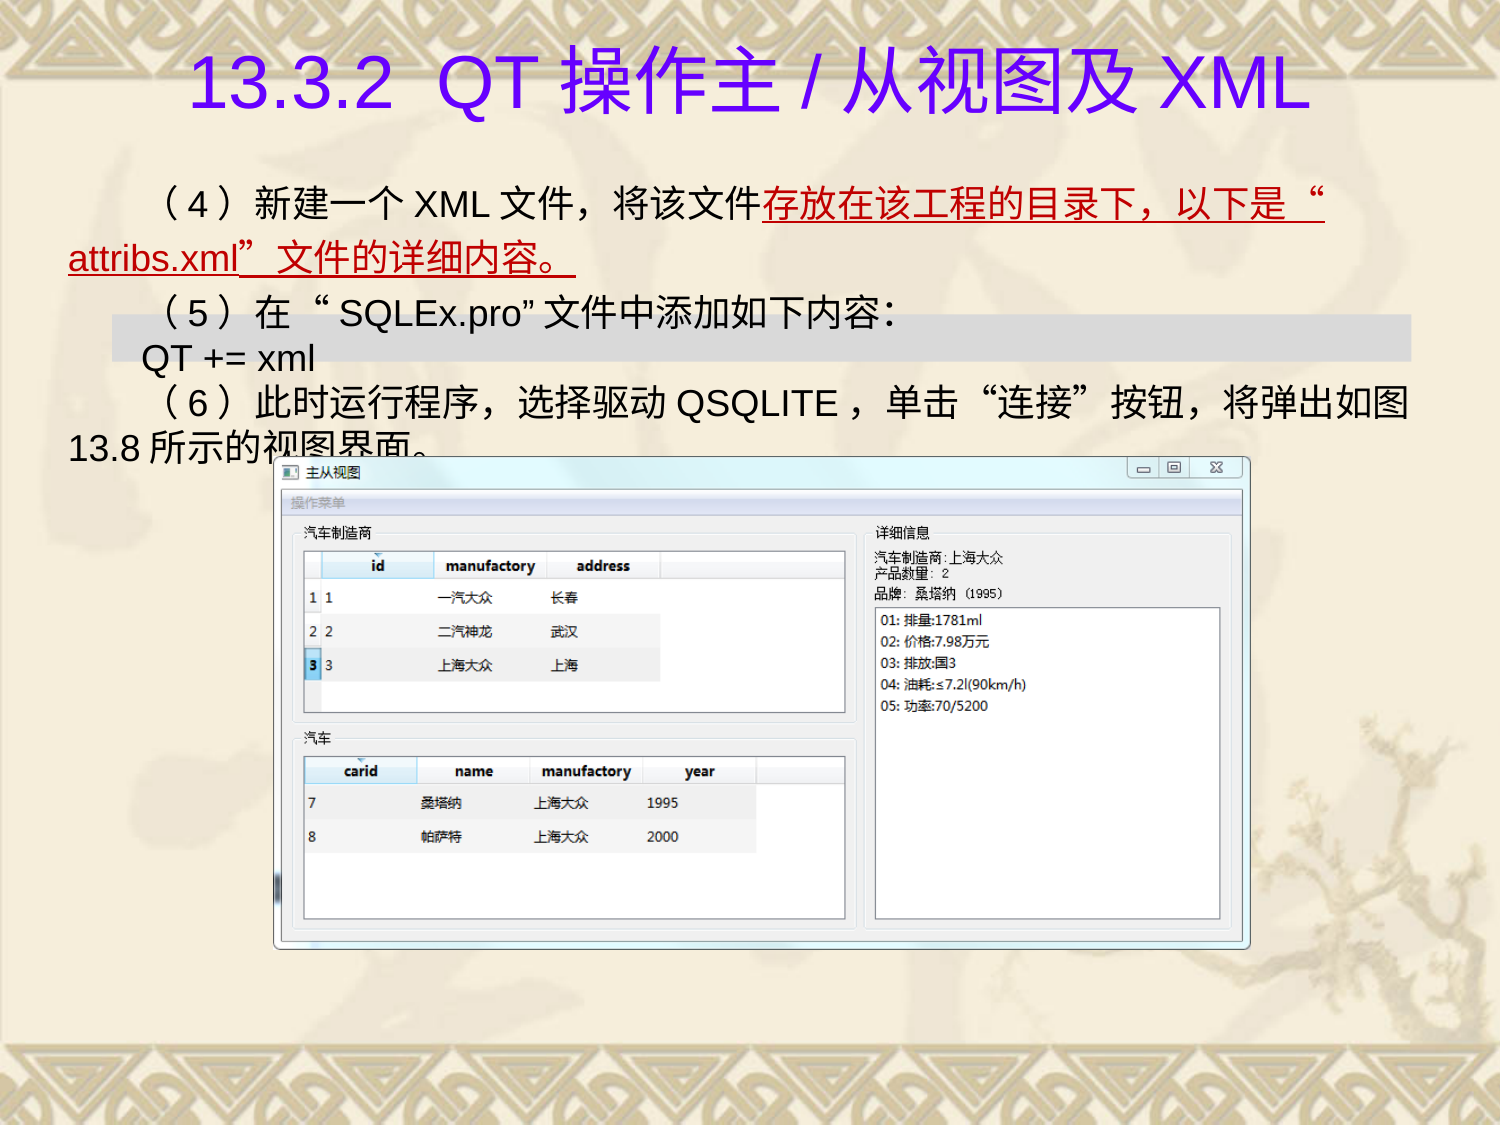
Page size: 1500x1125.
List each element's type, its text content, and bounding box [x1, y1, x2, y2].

text_box （4）新建一个XML文件，将该文件存放在该工程的目录下，以下是“attribs.xml”文件的详细内容。 （5）在“SQLEx.pro”文件中添加如下内容： QT += xml （6）此时运行程序，选择驱动QSQLITE，单击“连接”按钮，将弹出如图13.8所示的视图界面。 [53, 172, 1447, 521]
picture [0, 0, 1500, 1125]
title 13.3.2 Qt操作主/从视图及XML [49, 7, 1451, 149]
